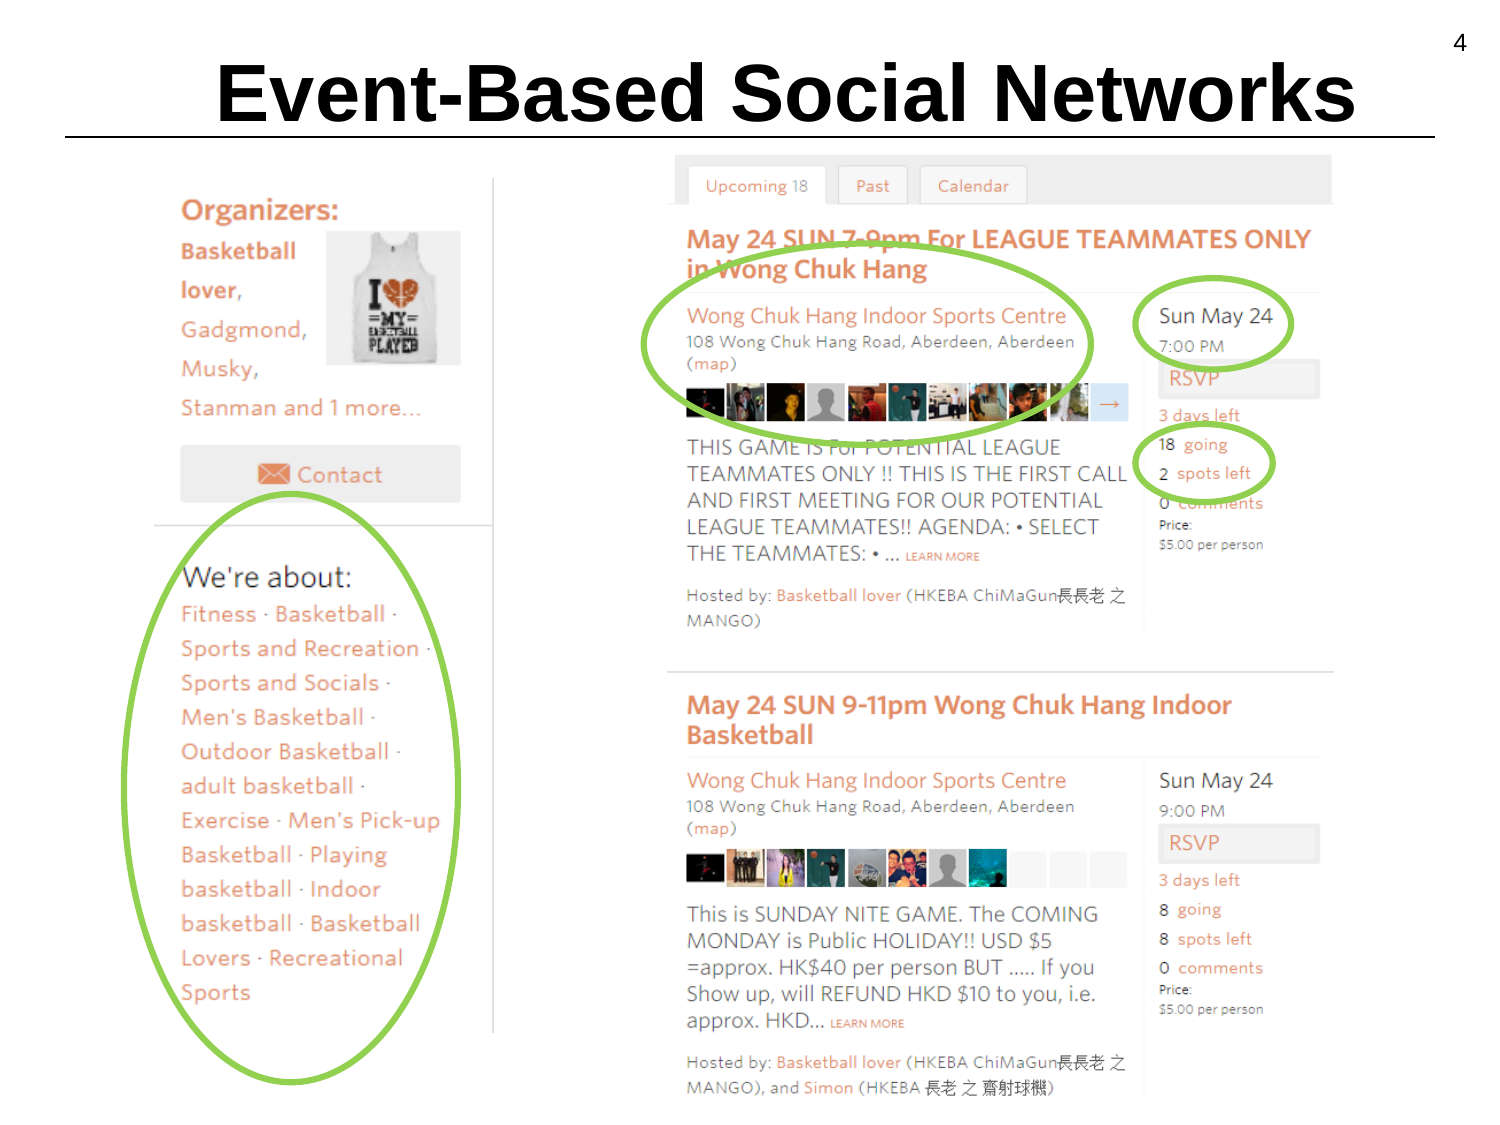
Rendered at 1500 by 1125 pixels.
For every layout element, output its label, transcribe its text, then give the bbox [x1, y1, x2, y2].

picture [154, 177, 495, 1034]
text_box [203, 1042, 379, 1085]
text_box [641, 301, 662, 387]
picture [667, 148, 1334, 1105]
slide_number 4 [1131, 18, 1483, 62]
text_box [121, 626, 149, 950]
title Event-Based Social Networks [150, 28, 1425, 145]
